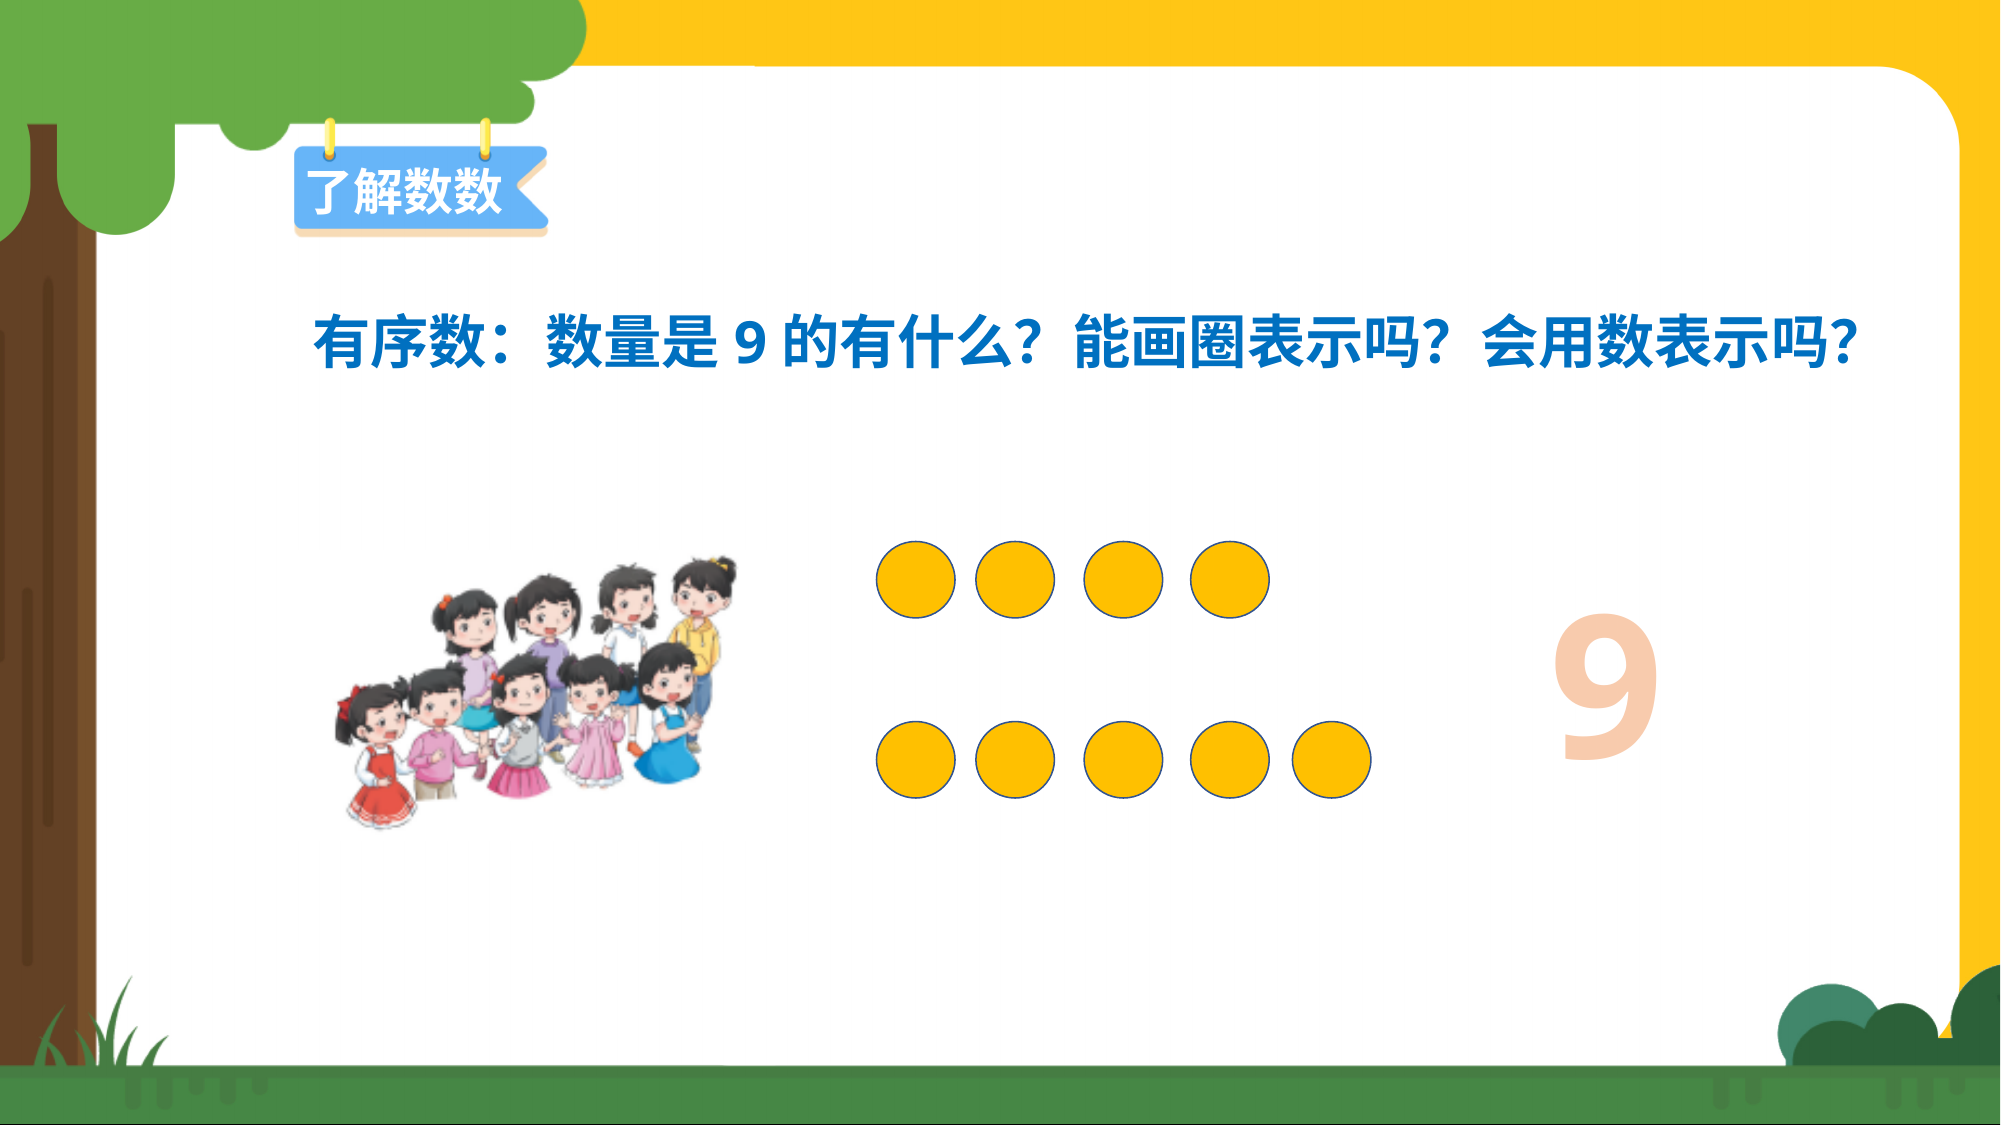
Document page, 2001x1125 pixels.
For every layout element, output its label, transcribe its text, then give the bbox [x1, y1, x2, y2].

picture [0, 0, 2001, 1125]
text_box [974, 720, 1056, 800]
text_box [1291, 720, 1373, 800]
text_box [1189, 720, 1271, 800]
text_box [1083, 720, 1164, 800]
text_box 了解数数 [288, 153, 534, 228]
text_box [1083, 540, 1164, 619]
text_box [974, 540, 1056, 619]
text_box 有序数：数量是9的有什么？能画圈表示吗？会用数表示吗？ [297, 298, 1878, 383]
text_box [875, 720, 957, 800]
text_box [1189, 540, 1271, 619]
text_box 9 [1535, 550, 1697, 806]
text_box [875, 540, 957, 619]
